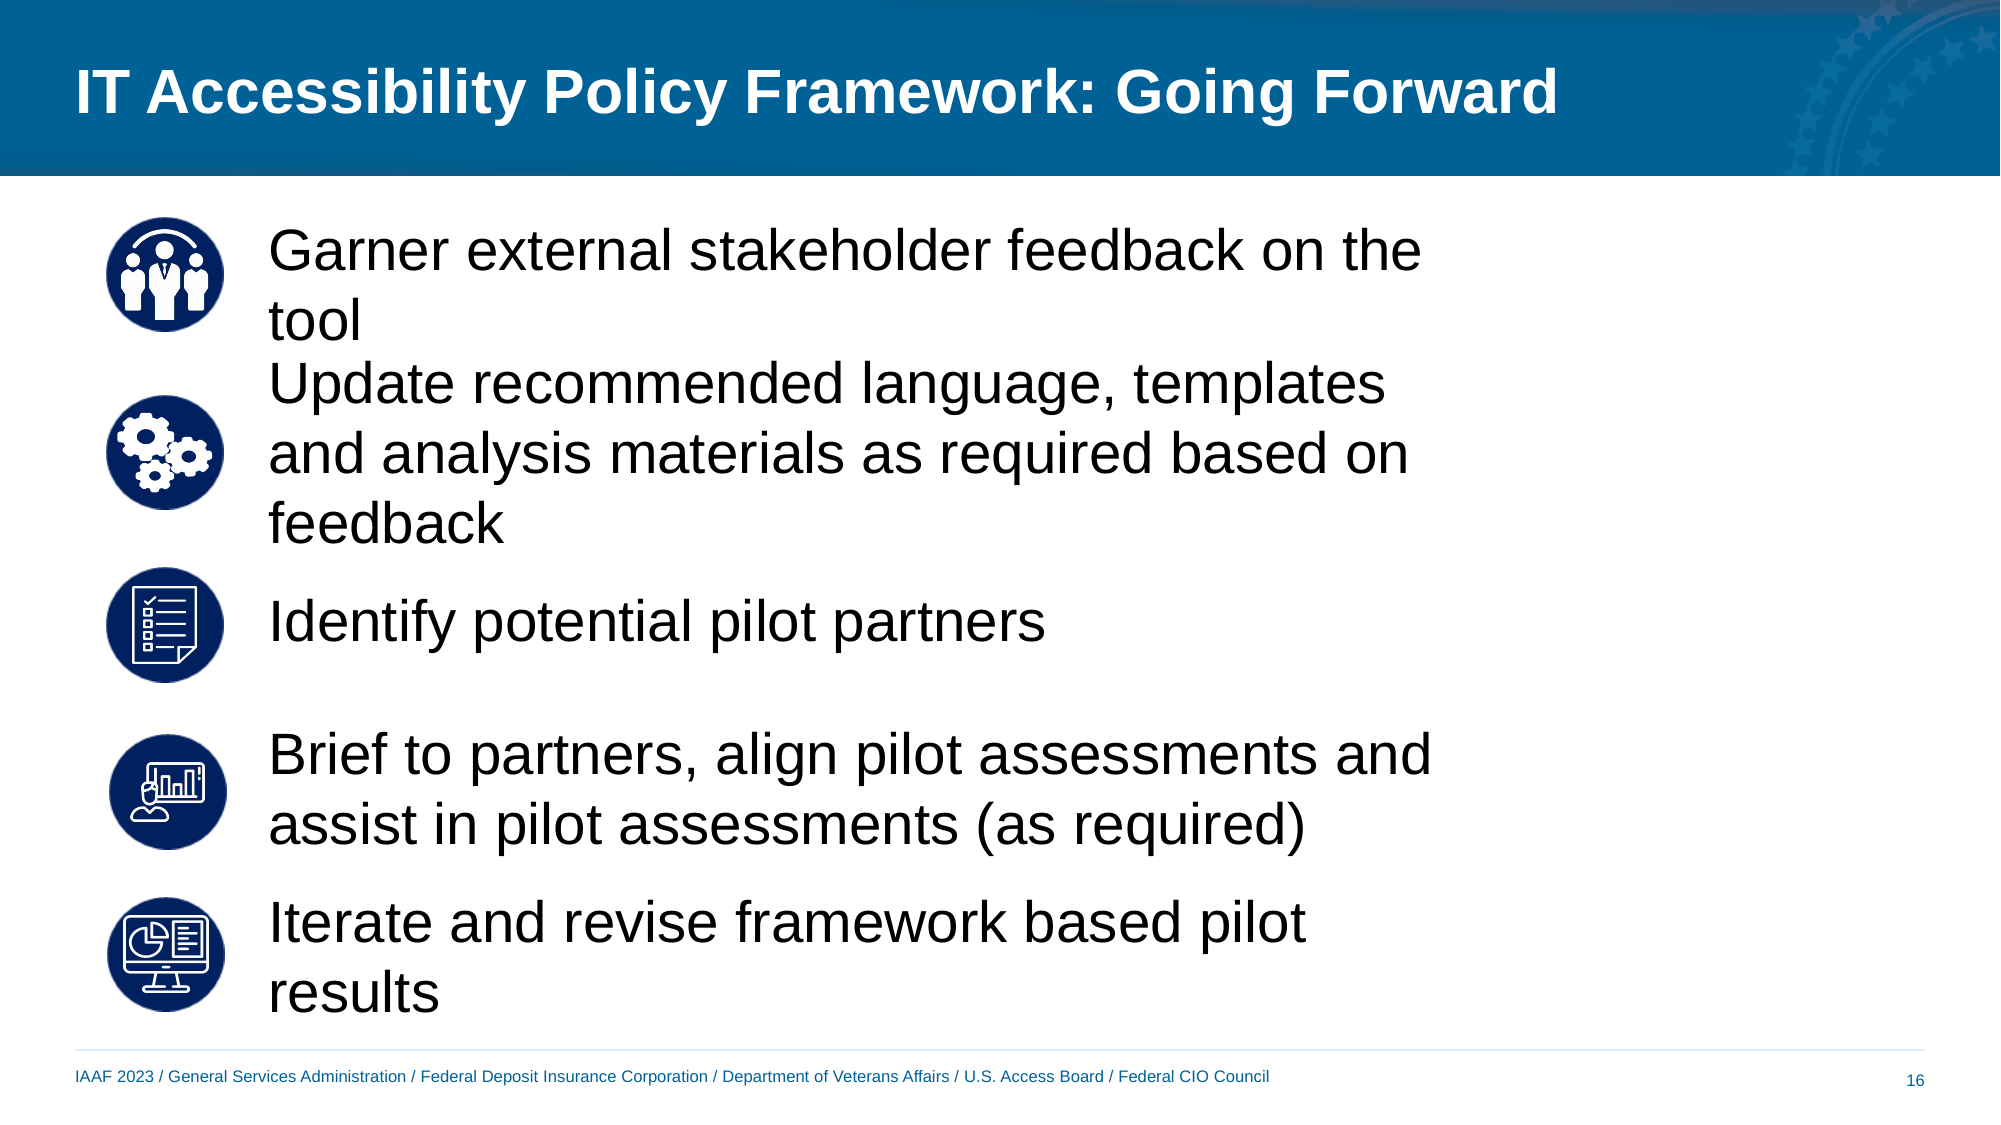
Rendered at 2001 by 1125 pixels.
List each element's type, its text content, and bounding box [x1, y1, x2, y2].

slide_number 16 [1880, 1065, 1925, 1095]
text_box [107, 896, 225, 1012]
picture [0, 168, 666, 176]
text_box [105, 216, 224, 332]
title IT Accessibility Policy Framework: Going Forward [75, 52, 1800, 128]
text_box Iterate and revise framework based pilot results [253, 909, 1505, 999]
text_box Update recommended language, templates and analysis materials as required based on feedback [253, 405, 1505, 495]
text_box Identify potential pilot partners [253, 573, 1505, 663]
text_box Garner external stakeholder feedback on the tool [253, 237, 1505, 327]
picture [0, 0, 2000, 176]
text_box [108, 734, 227, 850]
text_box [105, 567, 224, 683]
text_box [105, 395, 224, 511]
text_box Brief to partners, align pilot assessments and assist in pilot assessments (as required) [253, 741, 1505, 831]
